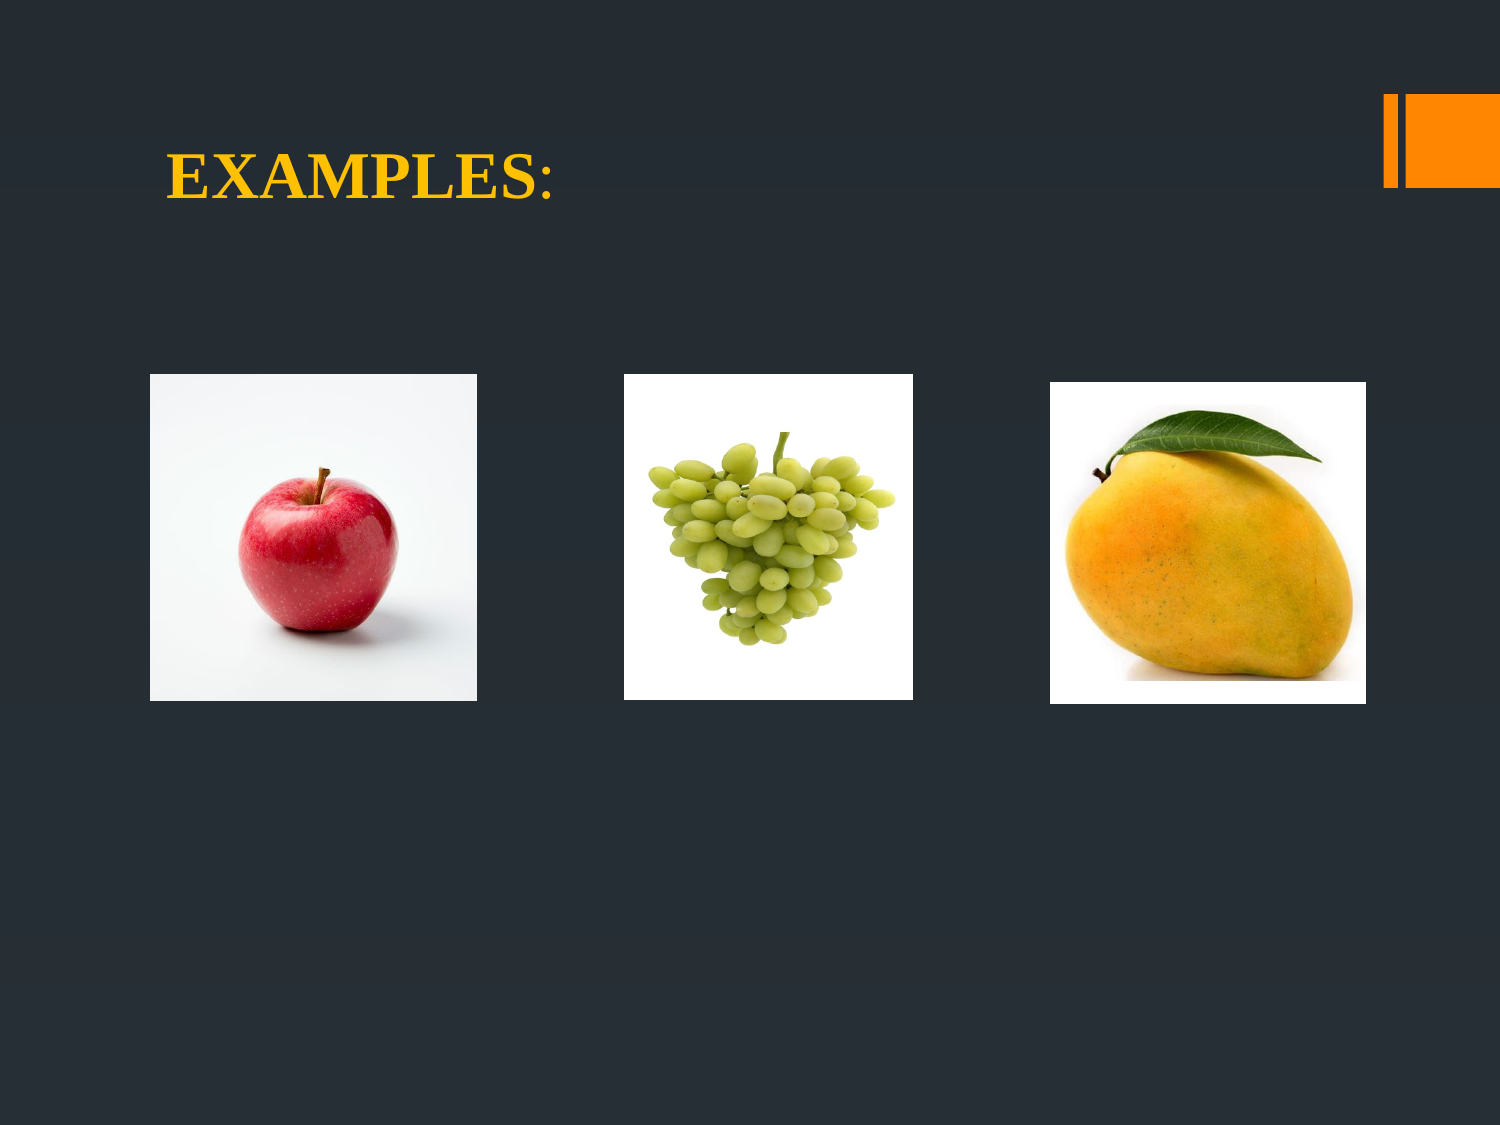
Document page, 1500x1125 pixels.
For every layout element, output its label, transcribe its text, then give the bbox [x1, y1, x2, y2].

picture [1049, 382, 1366, 704]
picture [624, 374, 913, 700]
text_box EXAMPLES: [152, 124, 572, 220]
picture [149, 374, 477, 702]
